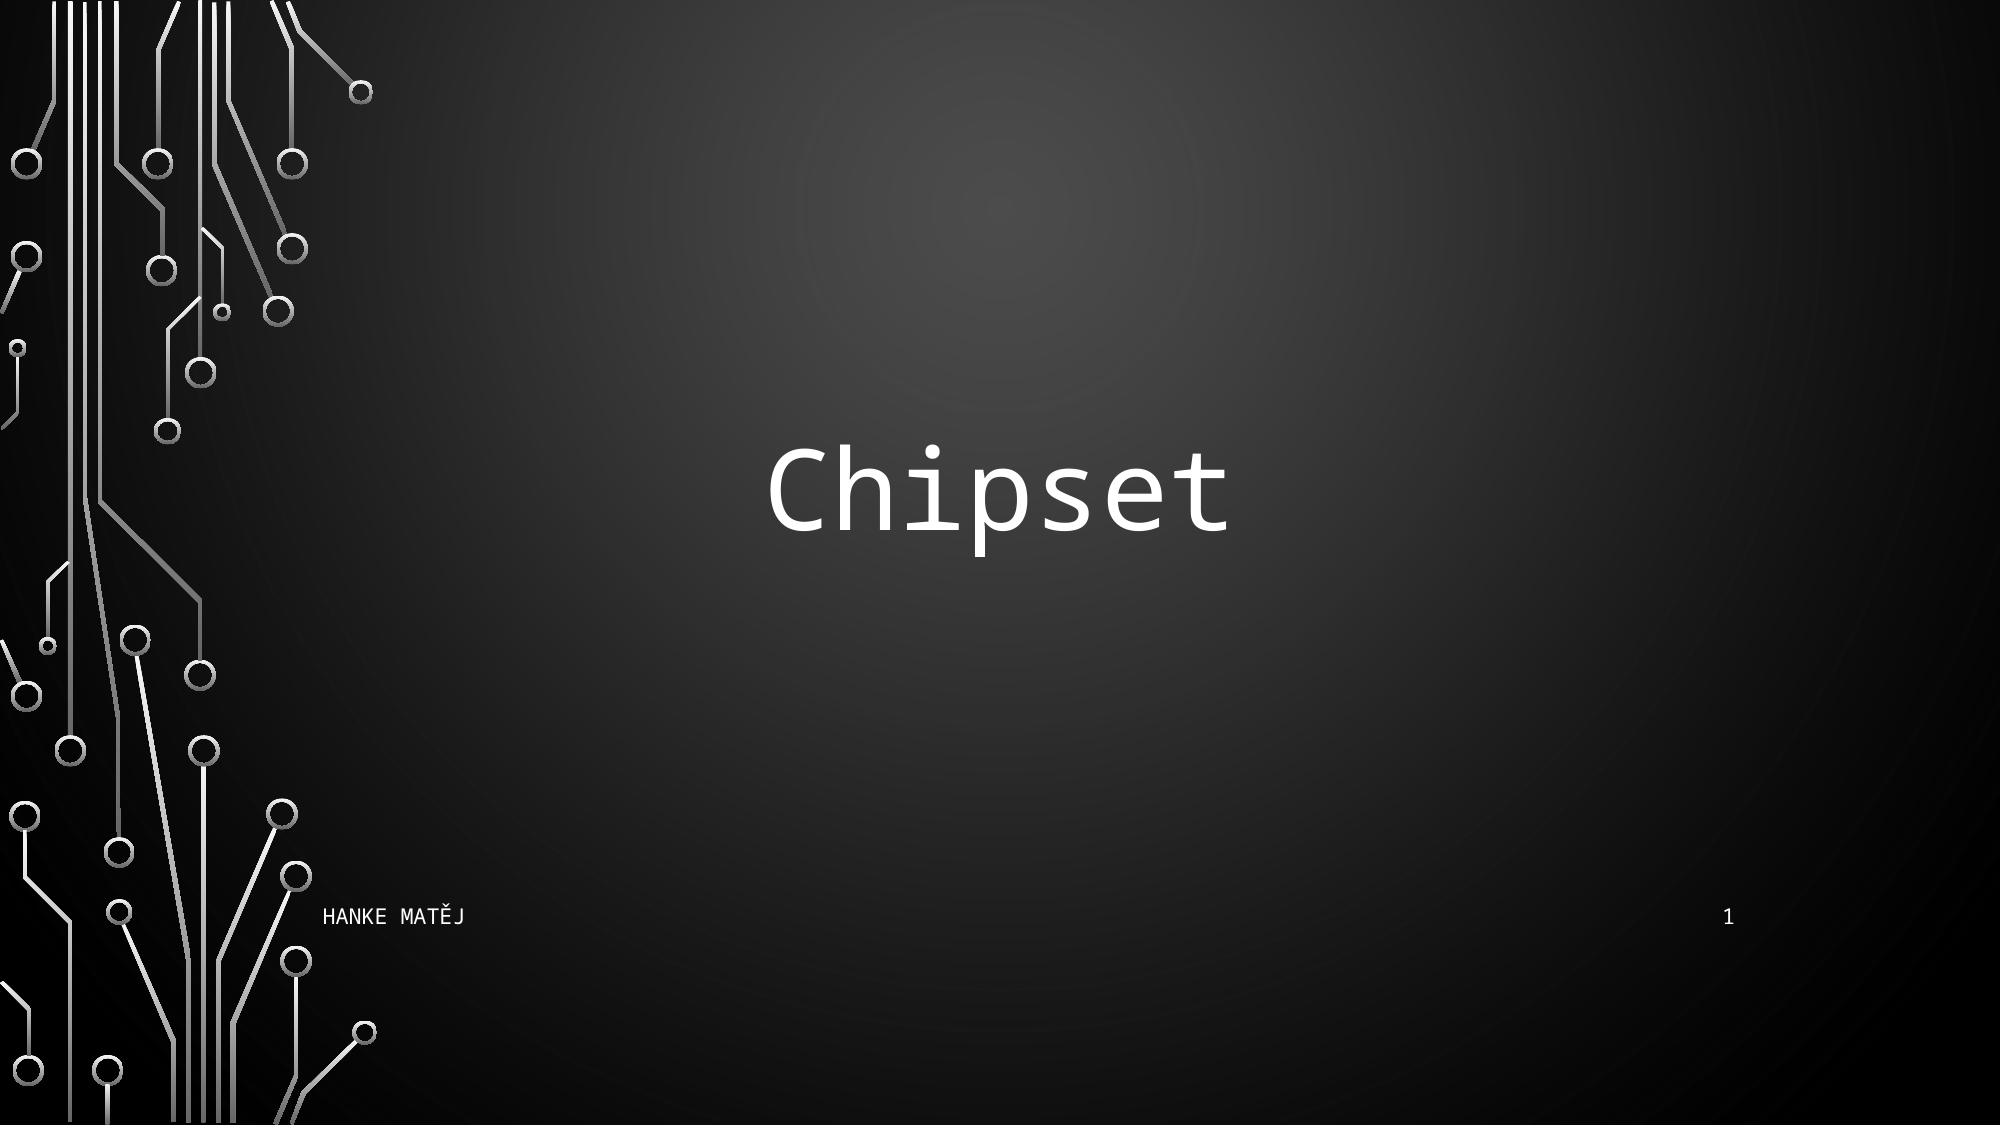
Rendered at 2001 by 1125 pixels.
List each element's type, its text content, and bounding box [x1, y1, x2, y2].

picture [96, 1059, 120, 1082]
picture [15, 684, 38, 708]
picture [0, 0, 2000, 1125]
picture [15, 245, 38, 268]
picture [356, 1024, 373, 1041]
picture [284, 949, 308, 973]
footer Hanke Matěj [307, 887, 1149, 948]
picture [16, 1059, 40, 1082]
slide_number 1 [1623, 887, 1750, 948]
picture [280, 152, 304, 176]
text_box Chipset [540, 410, 1460, 561]
